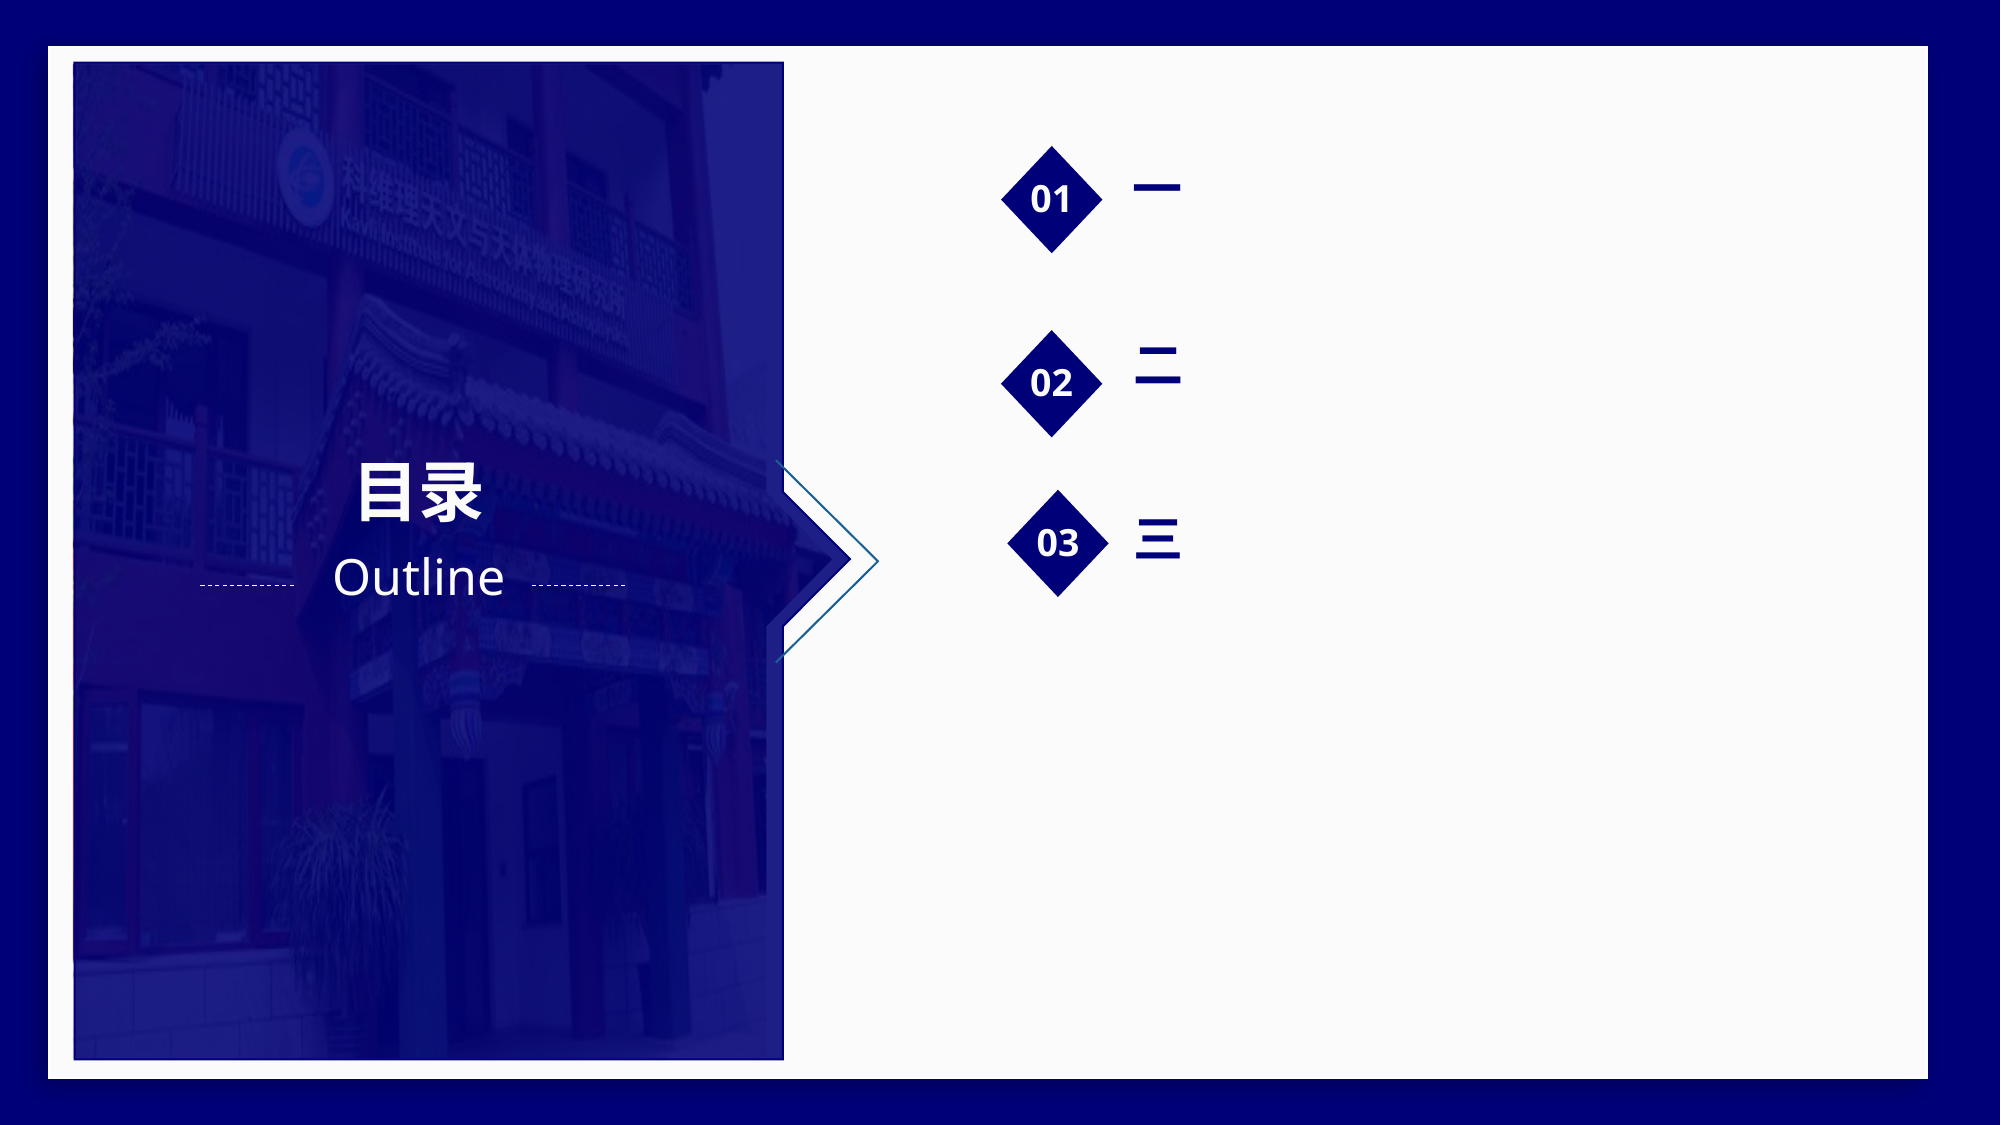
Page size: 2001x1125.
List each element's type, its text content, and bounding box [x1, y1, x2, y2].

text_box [989, 331, 1114, 436]
text_box 三 [1120, 500, 1694, 575]
text_box [48, 46, 1928, 1079]
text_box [139, 442, 698, 614]
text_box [775, 460, 879, 663]
text_box [0, 0, 2000, 1125]
picture [72, 64, 833, 1059]
text_box 二 [1118, 325, 1719, 401]
text_box 一 [1118, 149, 1625, 225]
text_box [989, 147, 1114, 252]
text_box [996, 491, 1120, 596]
